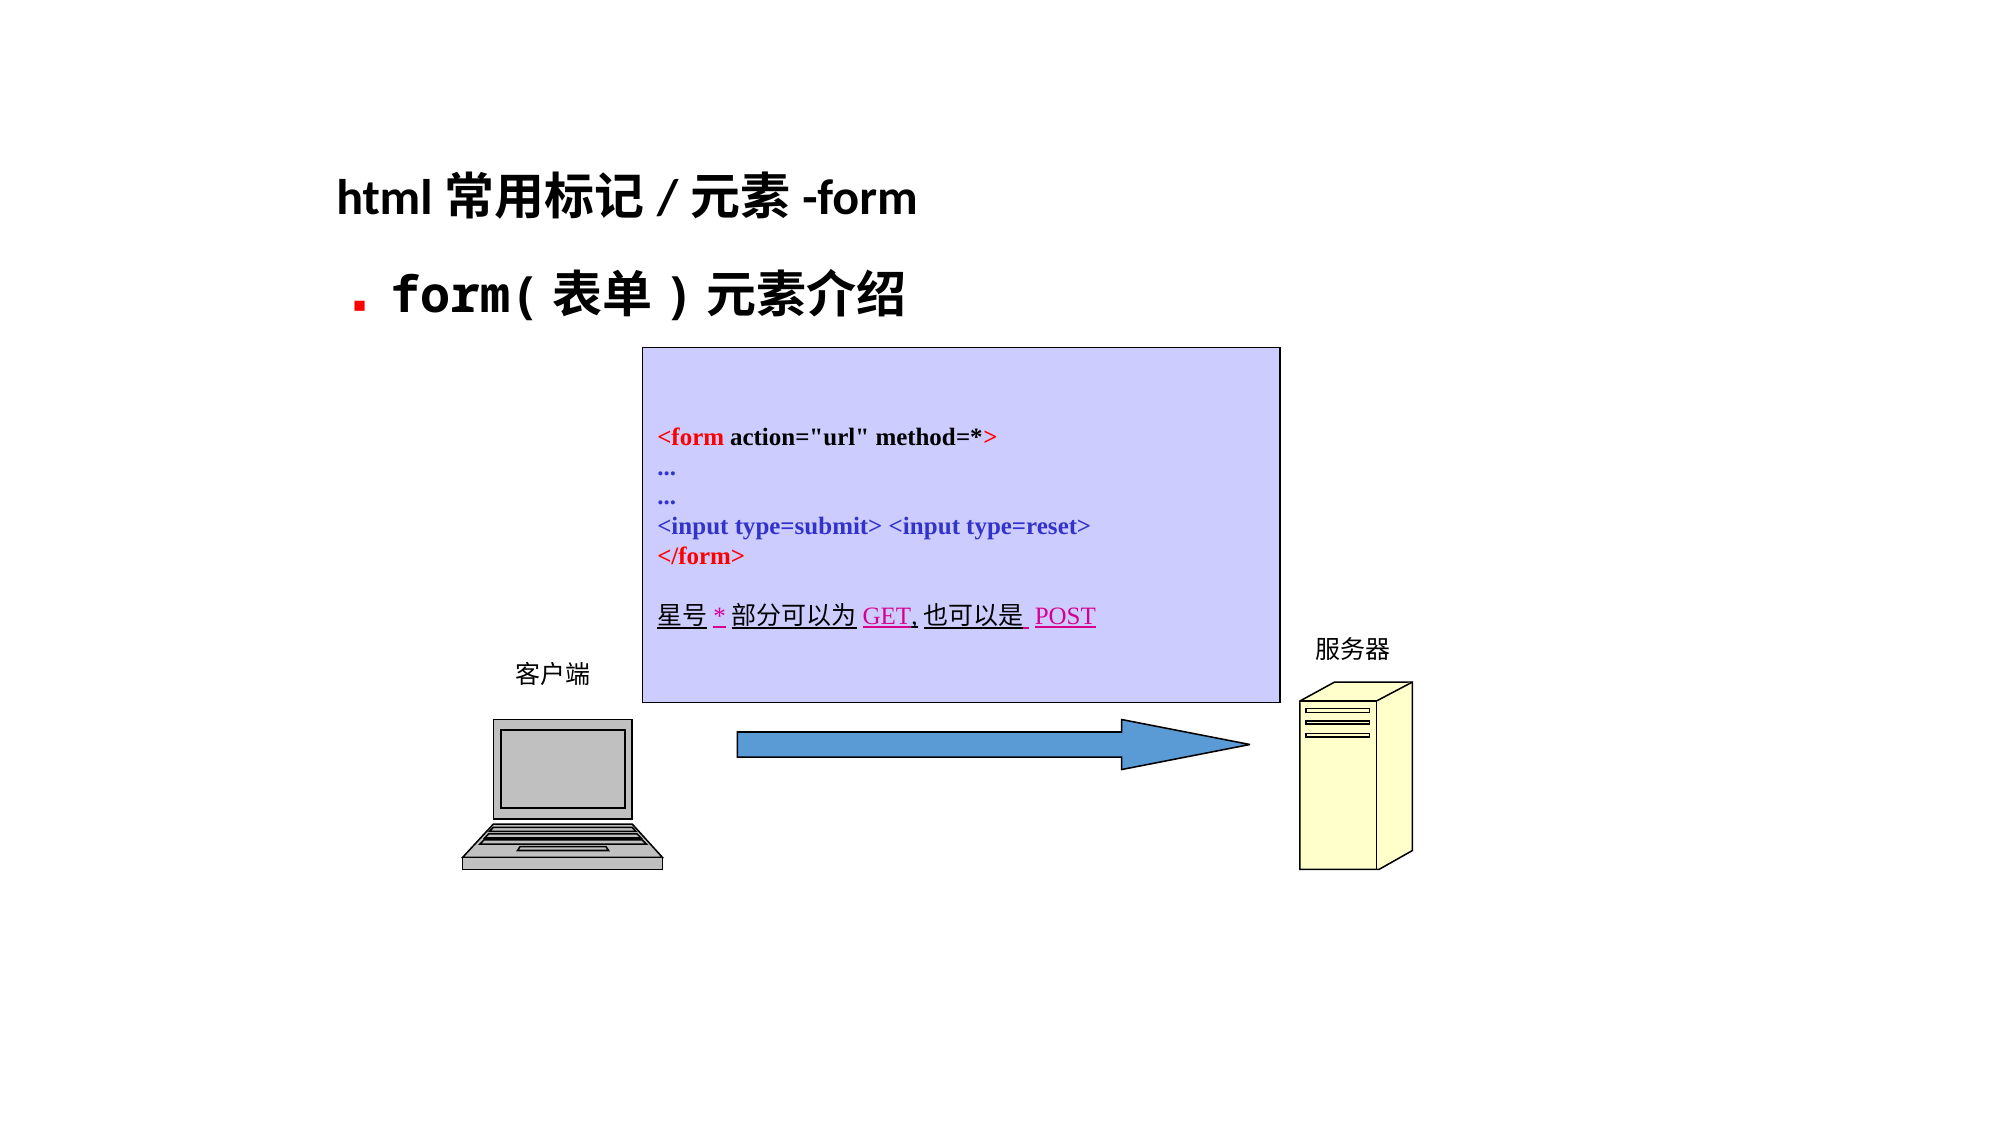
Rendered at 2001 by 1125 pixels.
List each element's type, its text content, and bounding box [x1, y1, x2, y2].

text_box ■ form(表单)元素介绍 [338, 255, 1674, 929]
text_box html常用标记/元素-form [321, 156, 933, 232]
text_box <form action="url" method=*> ... ... <input type=submit> <input type=reset> </form> 星号*部分可以为GET,也可以是 POST [642, 347, 1280, 703]
text_box [737, 719, 1250, 770]
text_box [1299, 631, 1425, 870]
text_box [462, 656, 663, 870]
